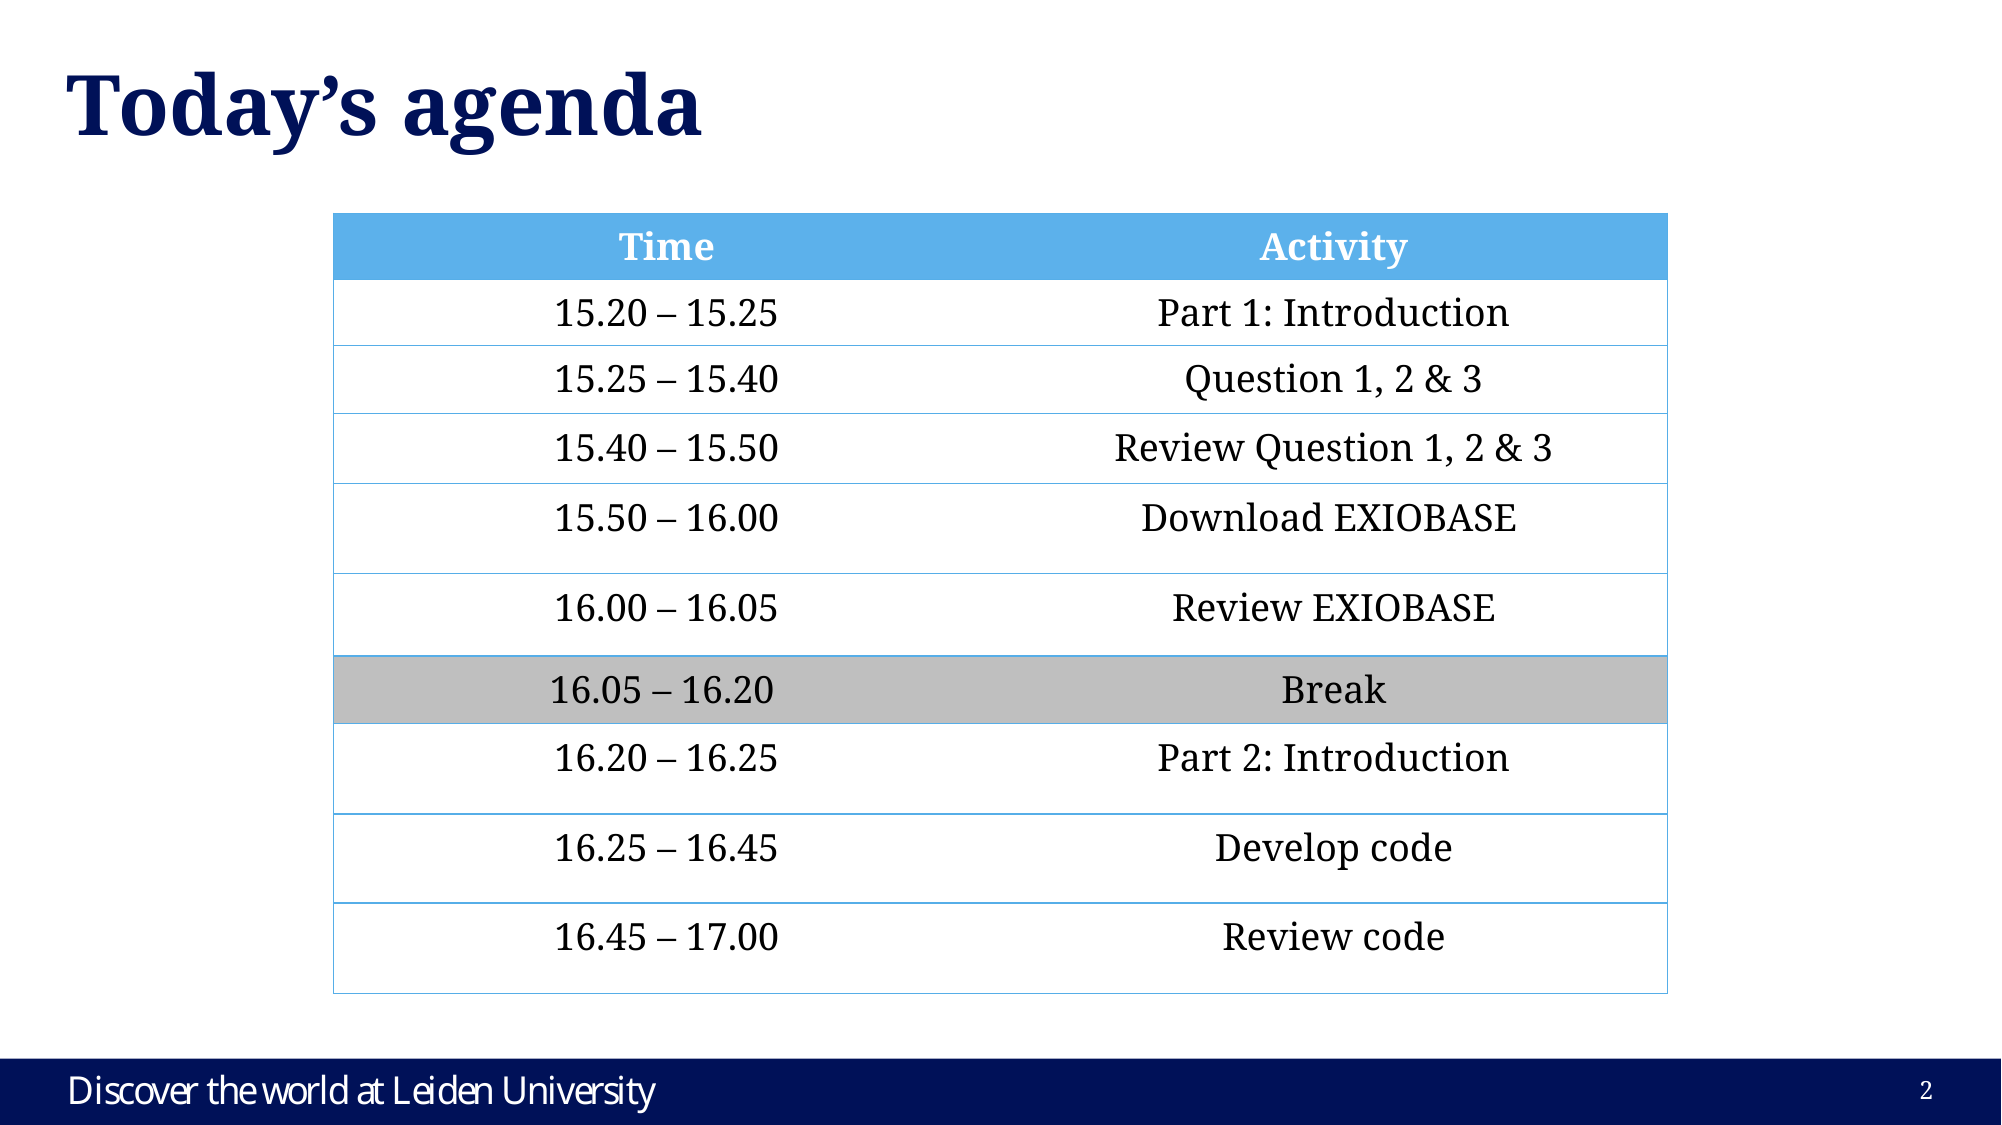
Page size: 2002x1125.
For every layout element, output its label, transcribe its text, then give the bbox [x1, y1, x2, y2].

slide_number 2 [1498, 1061, 1949, 1122]
title Today’s agenda [66, 66, 1935, 138]
table_cell 15.40 – 15.50 [334, 414, 1000, 483]
table_cell Part 2: Introduction [1000, 724, 1667, 813]
table_cell Develop code [1000, 815, 1667, 902]
table_cell 16.20 – 16.25 [334, 724, 1000, 813]
table_cell 15.20 – 15.25 [334, 280, 1000, 345]
table_cell Break [1000, 657, 1667, 723]
table_cell Review Question 1, 2 & 3 [1000, 414, 1667, 483]
table_header Activity [1000, 214, 1667, 279]
table_cell Part 1: Introduction [1000, 280, 1667, 345]
table_cell Review code [1000, 904, 1667, 993]
table_cell Download EXIOBASE [1000, 484, 1667, 573]
table_cell Review EXIOBASE [1000, 574, 1667, 655]
table_cell 16.05 – 16.20 [334, 657, 1000, 723]
table_cell 15.25 – 15.40 [334, 346, 1000, 413]
table_cell 16.00 – 16.05 [334, 574, 1000, 655]
table_cell 15.50 – 16.00 [334, 484, 1000, 573]
table_cell 16.25 – 16.45 [334, 815, 1000, 902]
table_cell 16.45 – 17.00 [334, 904, 1000, 993]
table_header Time [334, 214, 1000, 279]
table_cell Question 1, 2 & 3 [1000, 346, 1667, 413]
